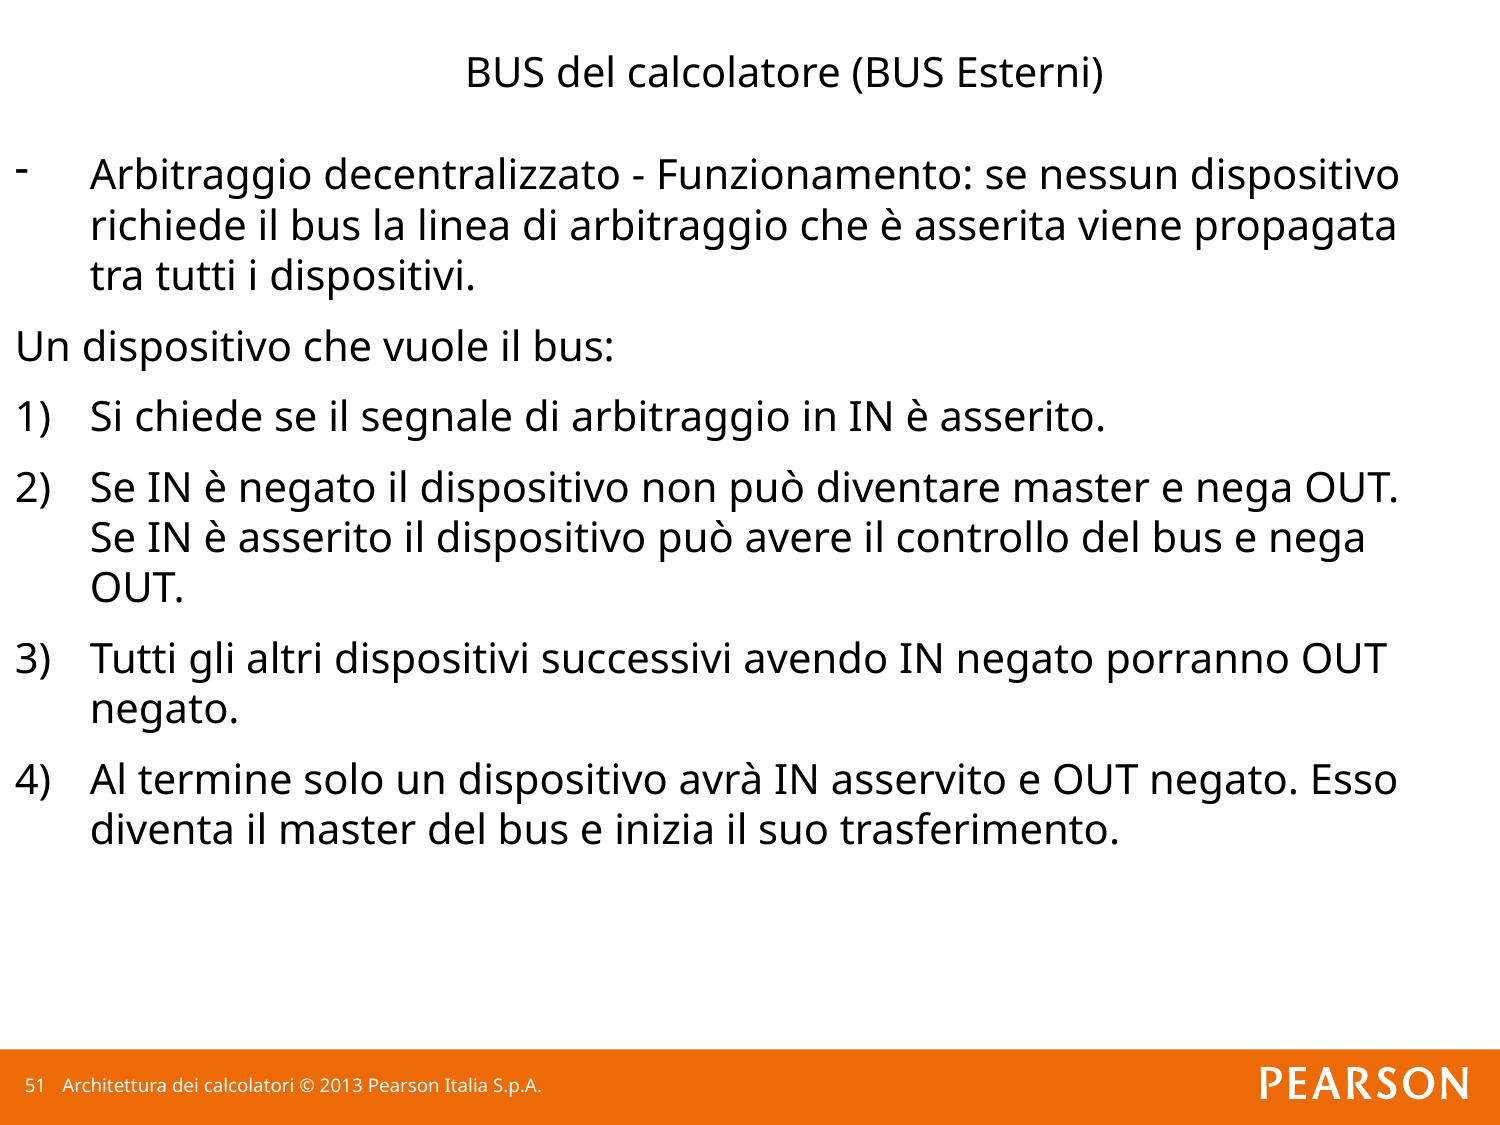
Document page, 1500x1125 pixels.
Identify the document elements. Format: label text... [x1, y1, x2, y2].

slide_number 50 [24, 1073, 80, 1104]
footer Architettura dei calcolatori © 2013 Pearson Italia S.p.A. [80, 1073, 881, 1104]
text_box Arbitraggio decentralizzato - Funzionamento: se nessun dispositivo richiede il bus la linea di arbitraggio che è asserita viene propagata tra tutti i dispositivi. Un dispositivo che vuole il bus: Si chiede se il segnale di arbitraggio in IN è asserito. Se IN è negato il dispositivo non può diventare master e nega OUT. Se IN è asserito il dispositivo può avere il controllo del bus e nega OUT. Tutti gli altri dispositivi successivi avendo IN negato porranno OUT negato. Al termine solo un dispositivo avrà IN asservito e OUT negato. Esso diventa il master del bus e inizia il suo trasferimento. [0, 141, 1425, 932]
text_box BUS del calcolatore (BUS Esterni) [449, 38, 1330, 104]
